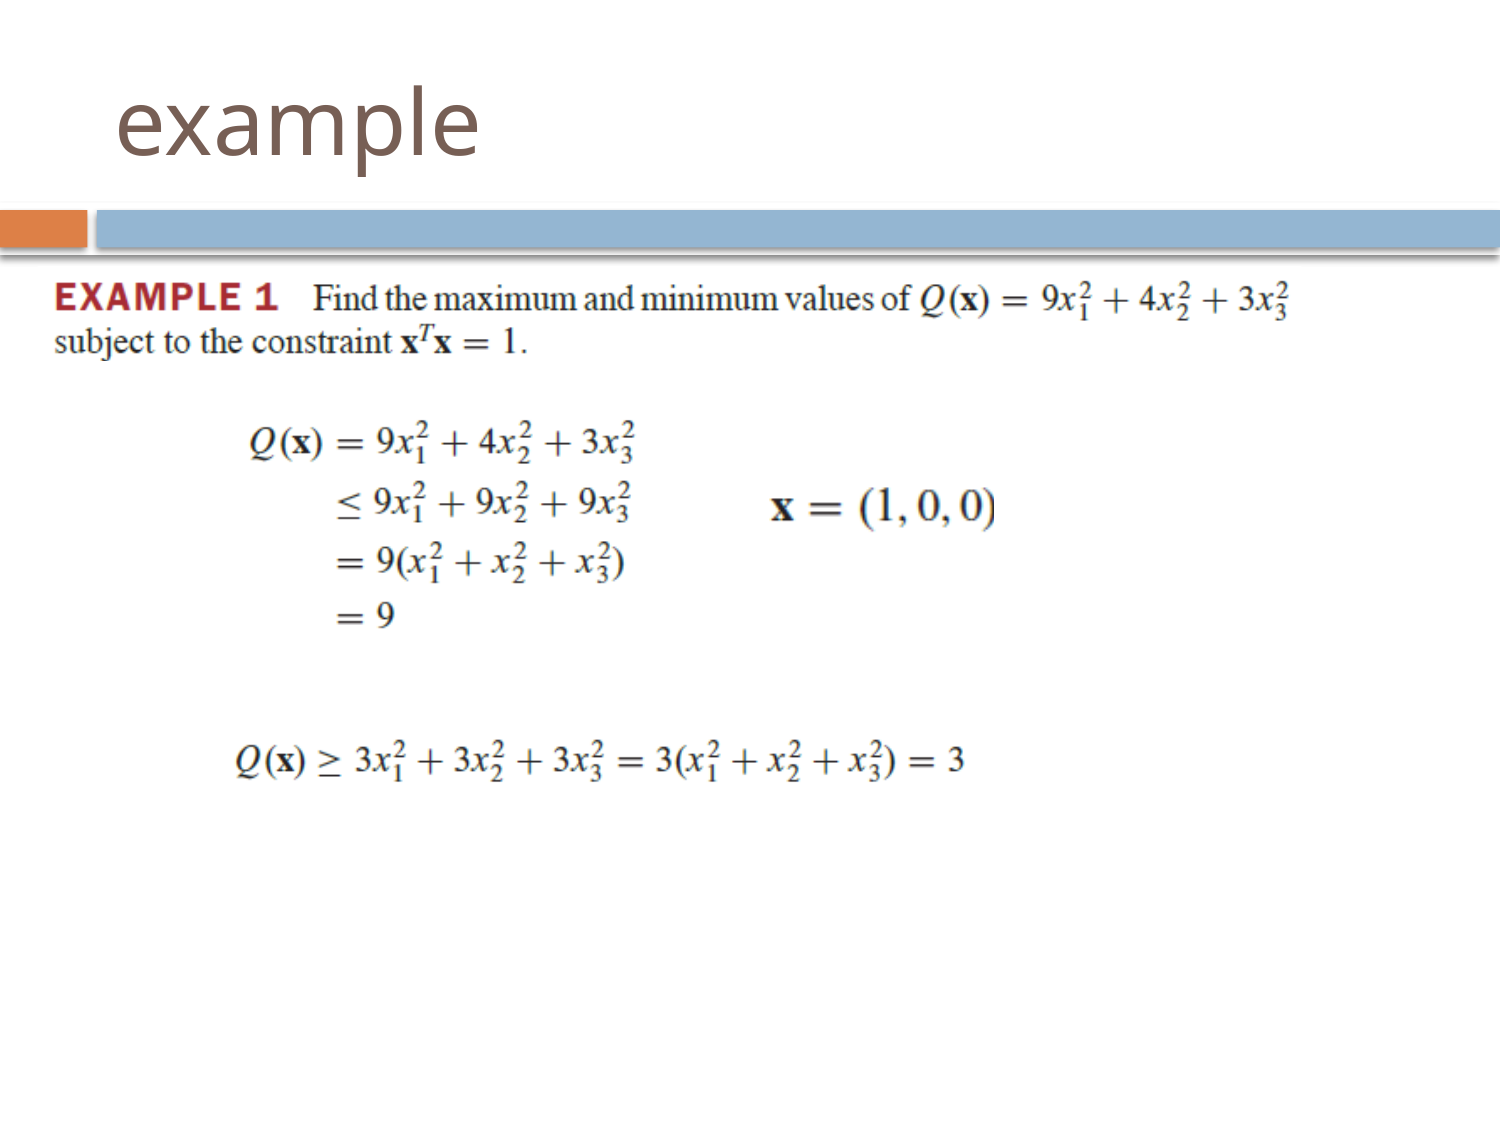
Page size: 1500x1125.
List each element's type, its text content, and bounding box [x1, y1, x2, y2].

picture [224, 728, 988, 795]
picture [237, 412, 650, 636]
picture [768, 486, 995, 539]
title example [99, 37, 1438, 200]
picture [37, 266, 1302, 361]
